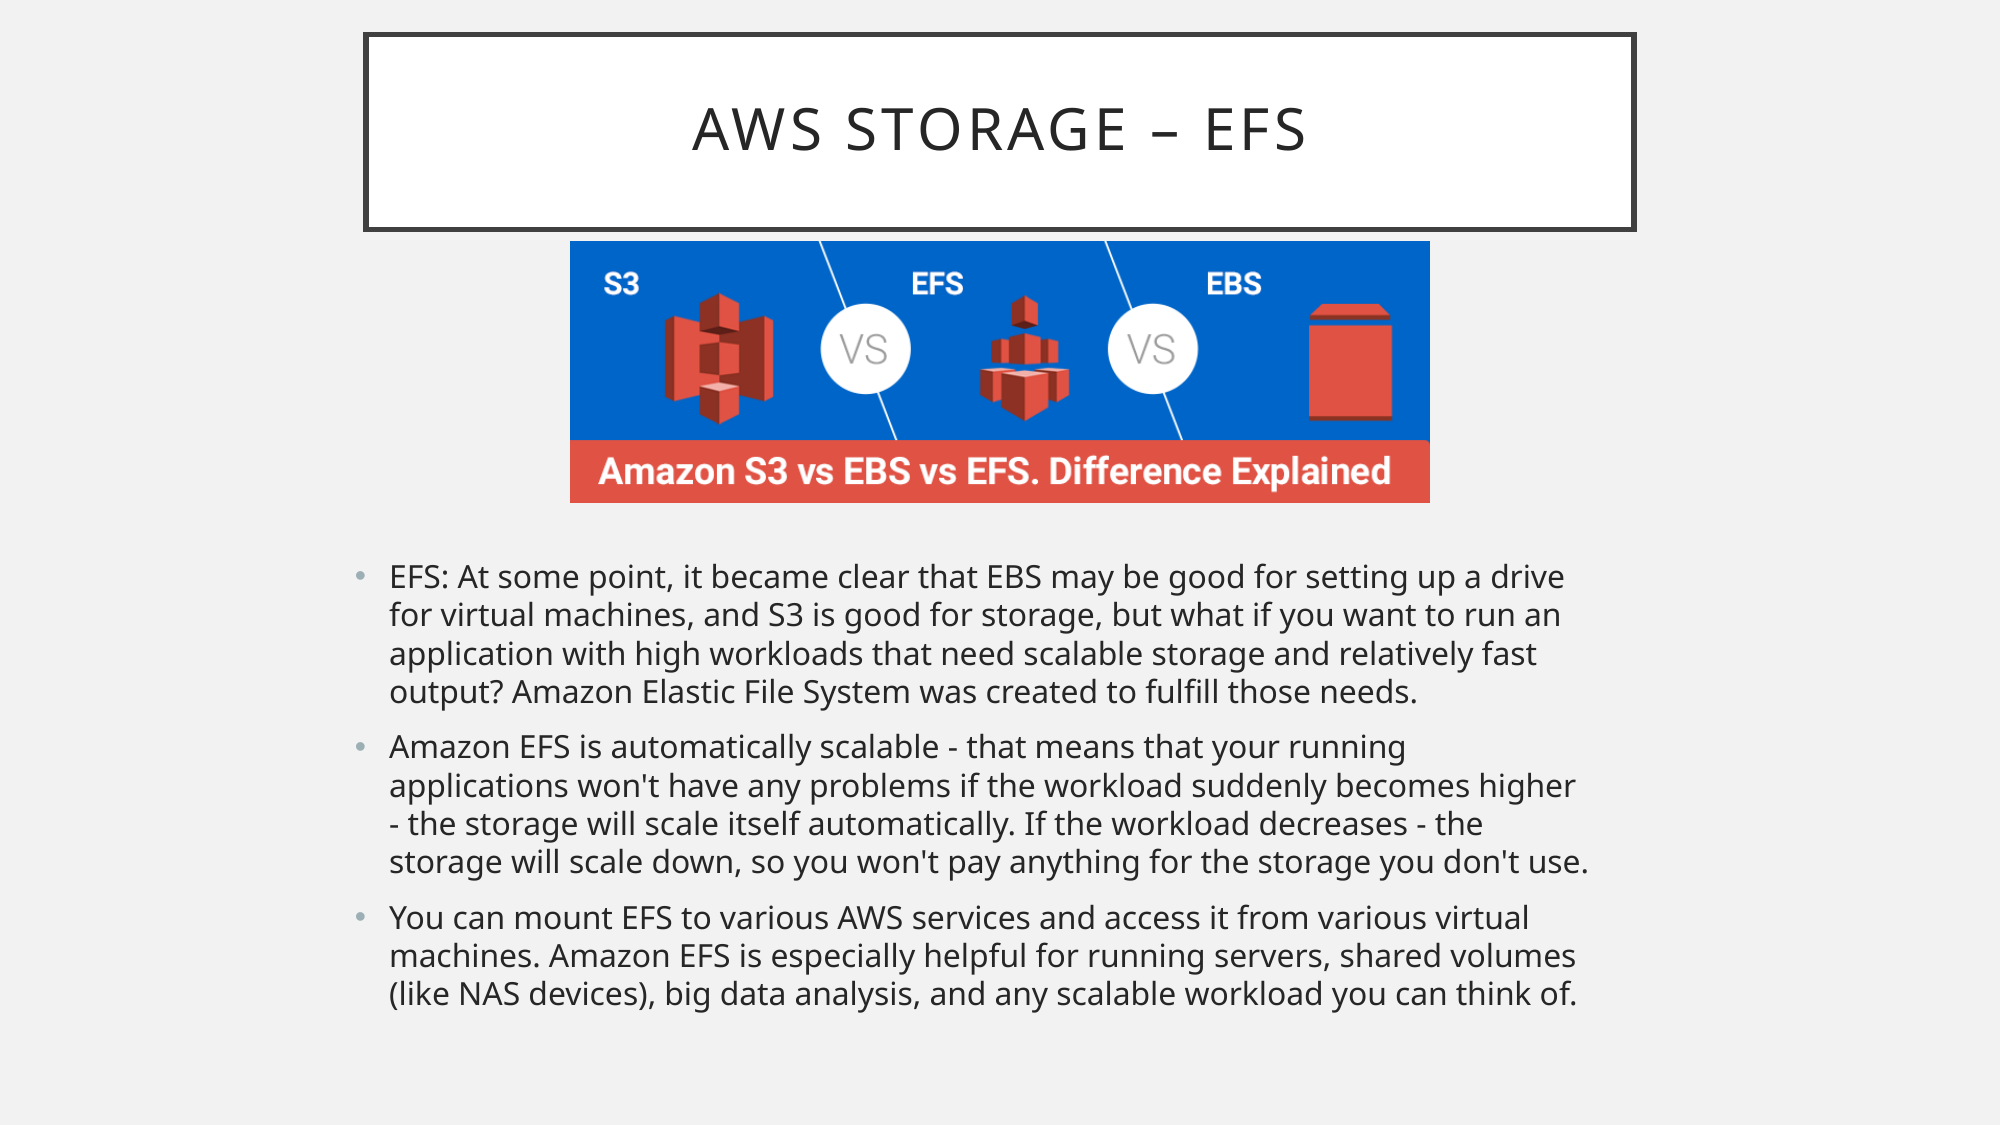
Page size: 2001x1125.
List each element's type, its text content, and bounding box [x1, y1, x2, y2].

picture [570, 241, 1430, 503]
list EFS: At some point, it became clear that EBS may be good for setting up a drive for virtual machines, and S3 is good for storage, but what if you want to run an application with high workloads that need scalable storage and relatively fast output? Amazon Elastic File System was created to fulfill those needs. Amazon EFS is automatically scalable - that means that your running applications won't have any problems if the workload suddenly becomes higher - the storage will scale itself automatically. If the workload decreases - the storage will scale down, so you won't pay anything for the storage you don't use. You can mount EFS to various AWS services and access it from various virtual machines. Amazon EFS is especially helpful for running servers, shared volumes (like NAS devices), big data analysis, and any scalable workload you can think of. [339, 549, 1608, 1059]
title AWS STorage – EFS [363, 32, 1637, 232]
